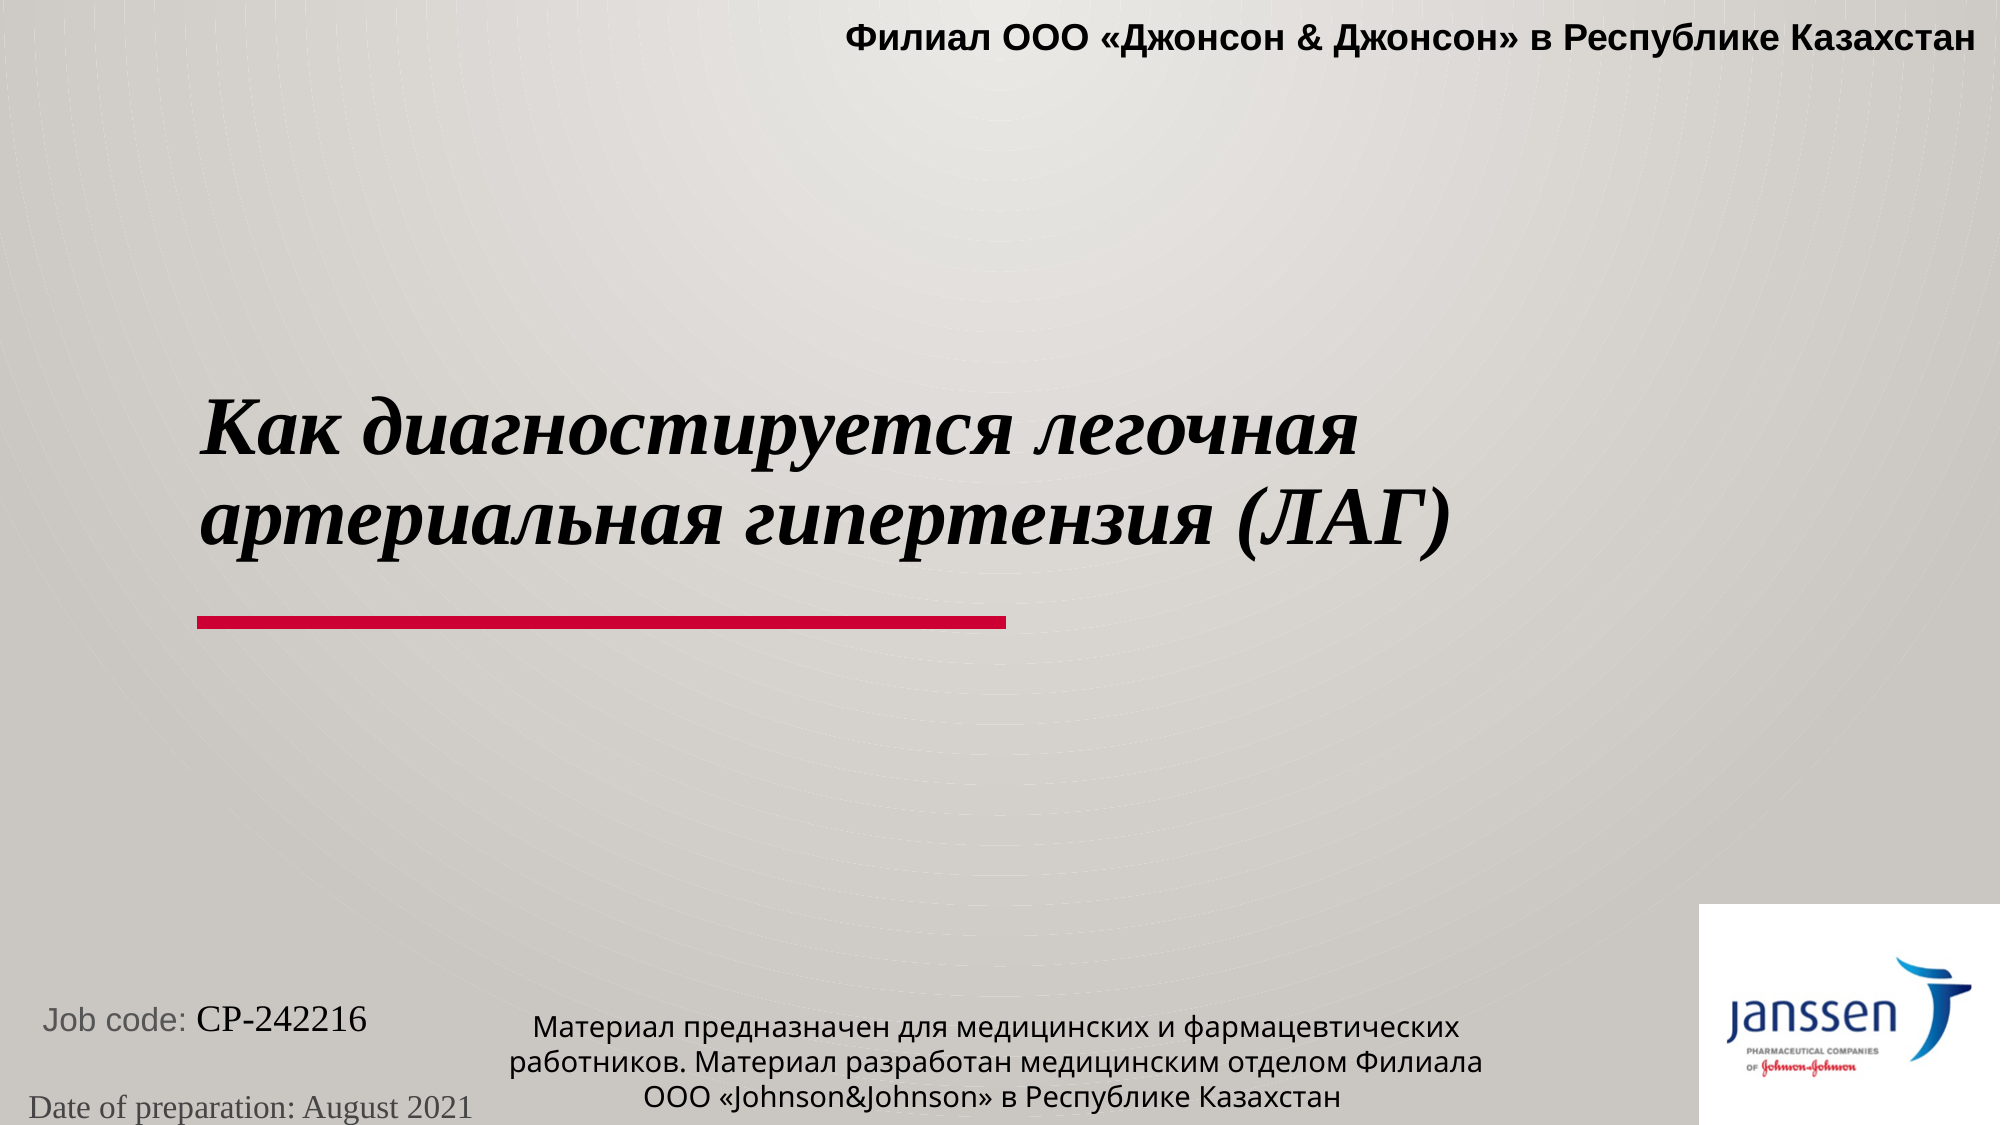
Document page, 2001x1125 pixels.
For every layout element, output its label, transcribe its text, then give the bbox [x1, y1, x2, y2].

text_box Материал предназначен для медицинских и фармацевтических работников. Материал разработан медицинским отделом Филиала ООО «Johnson&Johnson» в Республике Казахстан [487, 1001, 1506, 1121]
picture [1699, 903, 2000, 1125]
text_box Как диагностируется легочная артериальная гипертензия (ЛАГ) [110, 291, 1637, 655]
text_box Job code: CP-242216 [27, 986, 383, 1026]
text_box Date of preparation: August 2021 [24, 1026, 487, 1125]
text_box Филиал ООО «Джонсон & Джонсон» в Республике Казахстан [830, 5, 2000, 65]
